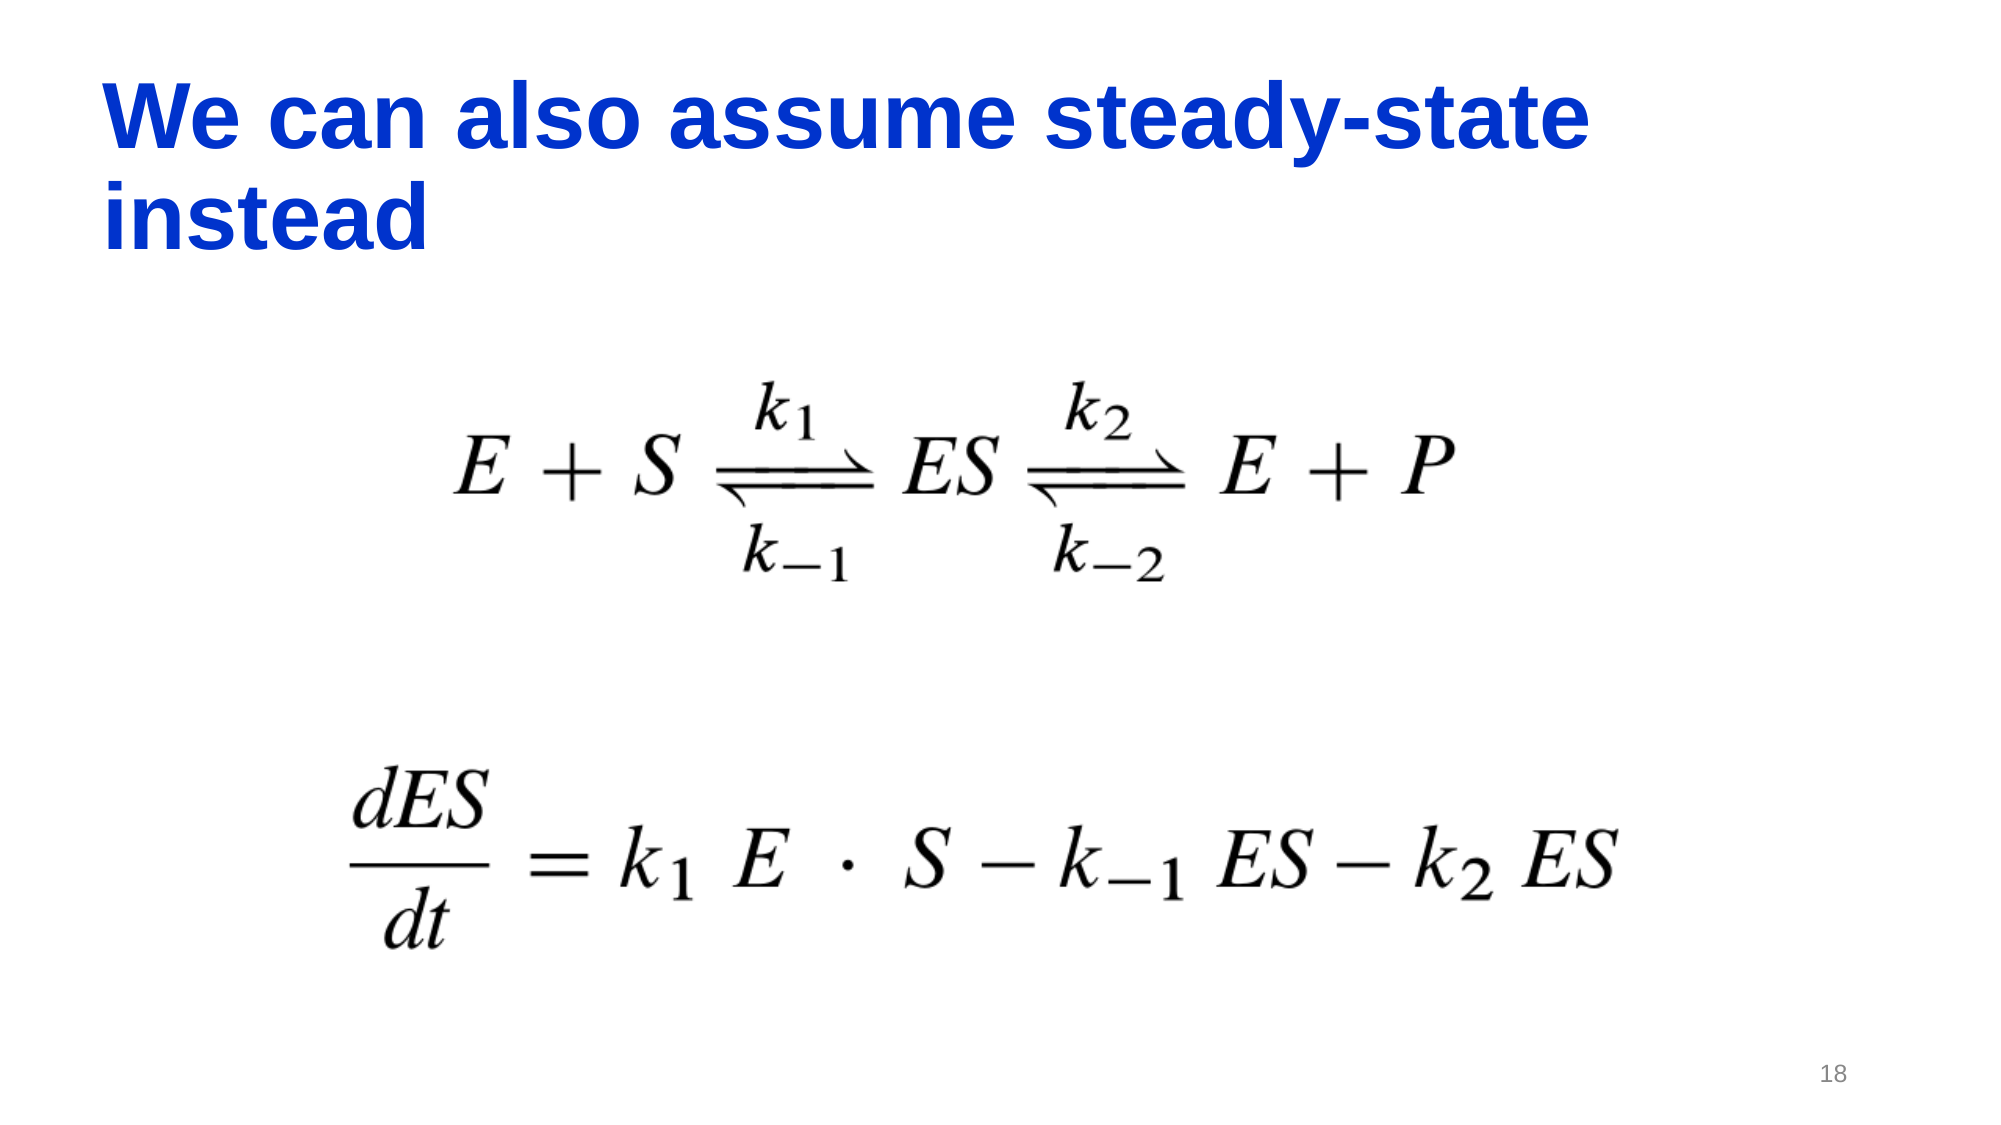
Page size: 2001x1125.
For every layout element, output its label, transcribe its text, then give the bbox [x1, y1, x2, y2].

slide_number ‹#› [1412, 1042, 1863, 1103]
picture [300, 716, 1700, 1033]
title We can also assume steady-state instead [87, 59, 1950, 278]
picture [424, 334, 1468, 624]
